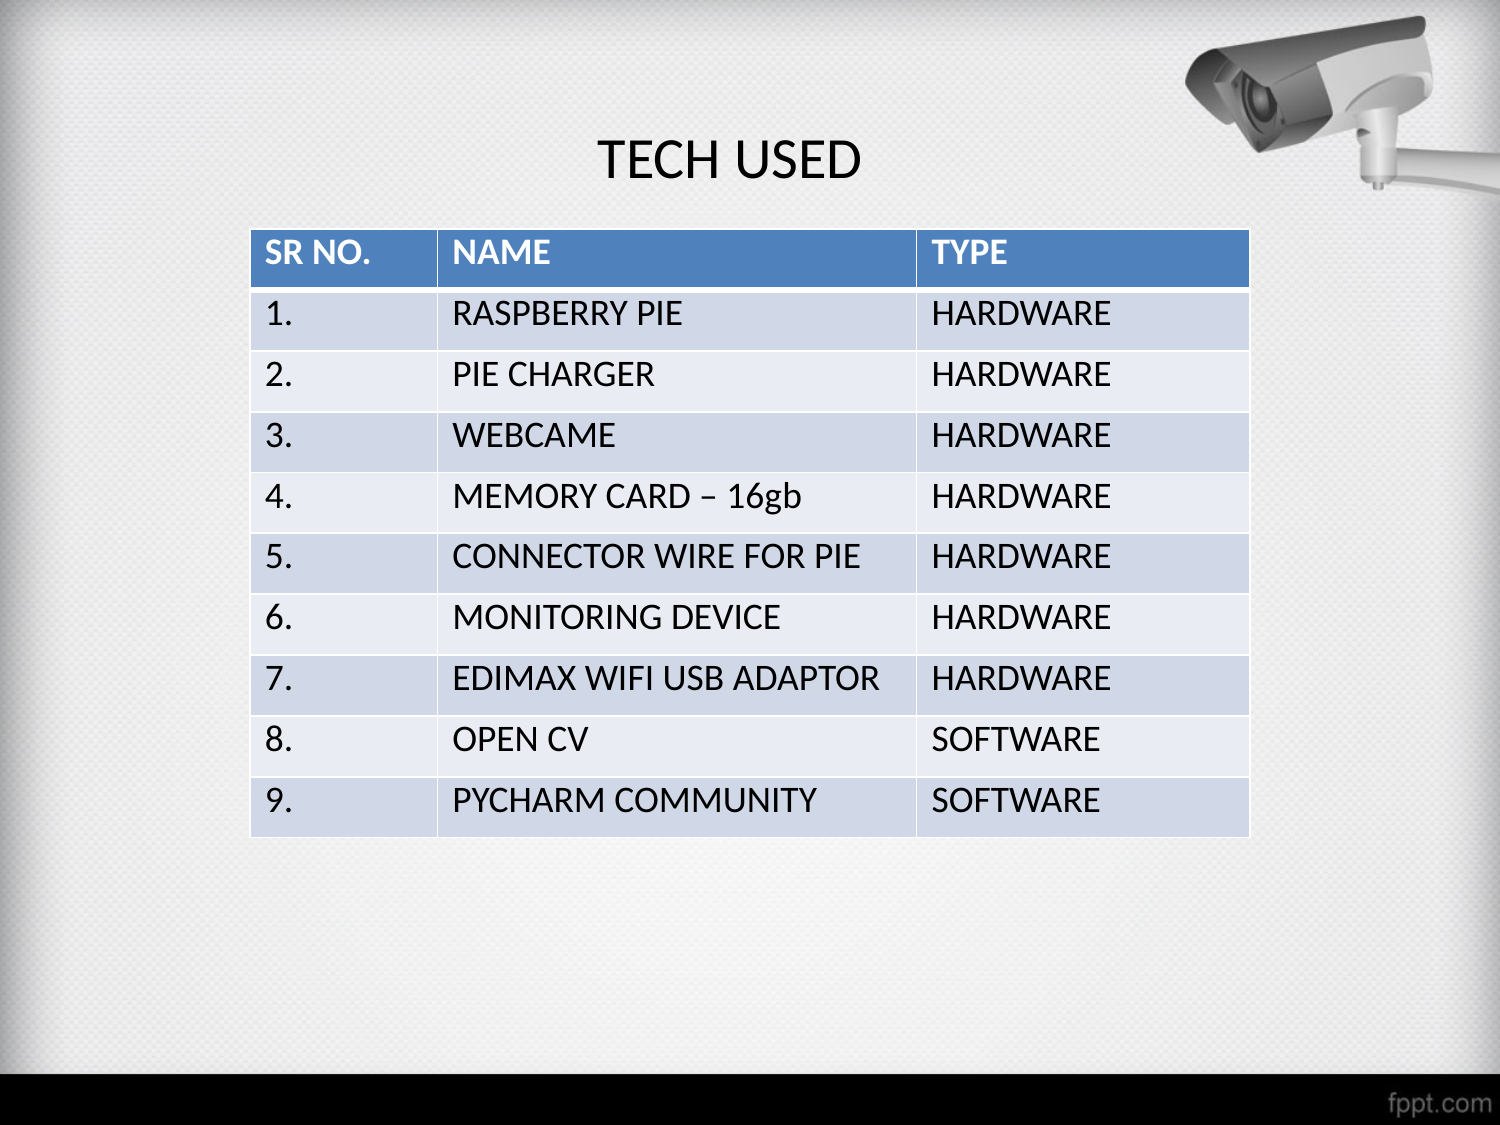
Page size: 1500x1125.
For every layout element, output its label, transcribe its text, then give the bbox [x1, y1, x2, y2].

table_cell 4. [251, 473, 437, 532]
table_cell CONNECTOR WIRE FOR PIE [438, 534, 916, 593]
table_cell PIE CHARGER [438, 352, 916, 411]
table_cell 8. [251, 717, 437, 776]
table_cell RASPBERRY PIE [438, 293, 916, 350]
table_cell WEBCAME [438, 413, 916, 472]
table_cell HARDWARE [917, 534, 1249, 593]
table_cell SOFTWARE [917, 778, 1249, 837]
table_cell OPEN CV [438, 717, 916, 776]
table_cell HARDWARE [917, 473, 1249, 532]
table_header SR NO. [251, 230, 437, 287]
table_cell HARDWARE [917, 656, 1249, 715]
table_cell HARDWARE [917, 595, 1249, 654]
table_cell 7. [251, 656, 437, 715]
table_cell HARDWARE [917, 352, 1249, 411]
table_cell 6. [251, 595, 437, 654]
picture [0, 0, 1500, 1125]
table_cell SOFTWARE [917, 717, 1249, 776]
table_cell 5. [251, 534, 437, 593]
table_cell HARDWARE [917, 293, 1249, 350]
table_cell 2. [251, 352, 437, 411]
table_header NAME [438, 230, 916, 287]
table_cell 9. [251, 778, 437, 837]
text_box TECH USED [362, 112, 1138, 198]
table_cell MONITORING DEVICE [438, 595, 916, 654]
table_cell PYCHARM COMMUNITY [438, 778, 916, 837]
table_cell EDIMAX WIFI USB ADAPTOR [438, 656, 916, 715]
table_header TYPE [917, 230, 1249, 287]
table_cell 1. [251, 293, 437, 350]
table_cell 3. [251, 413, 437, 472]
table_cell MEMORY CARD – 16gb [438, 473, 916, 532]
table_cell HARDWARE [917, 413, 1249, 472]
